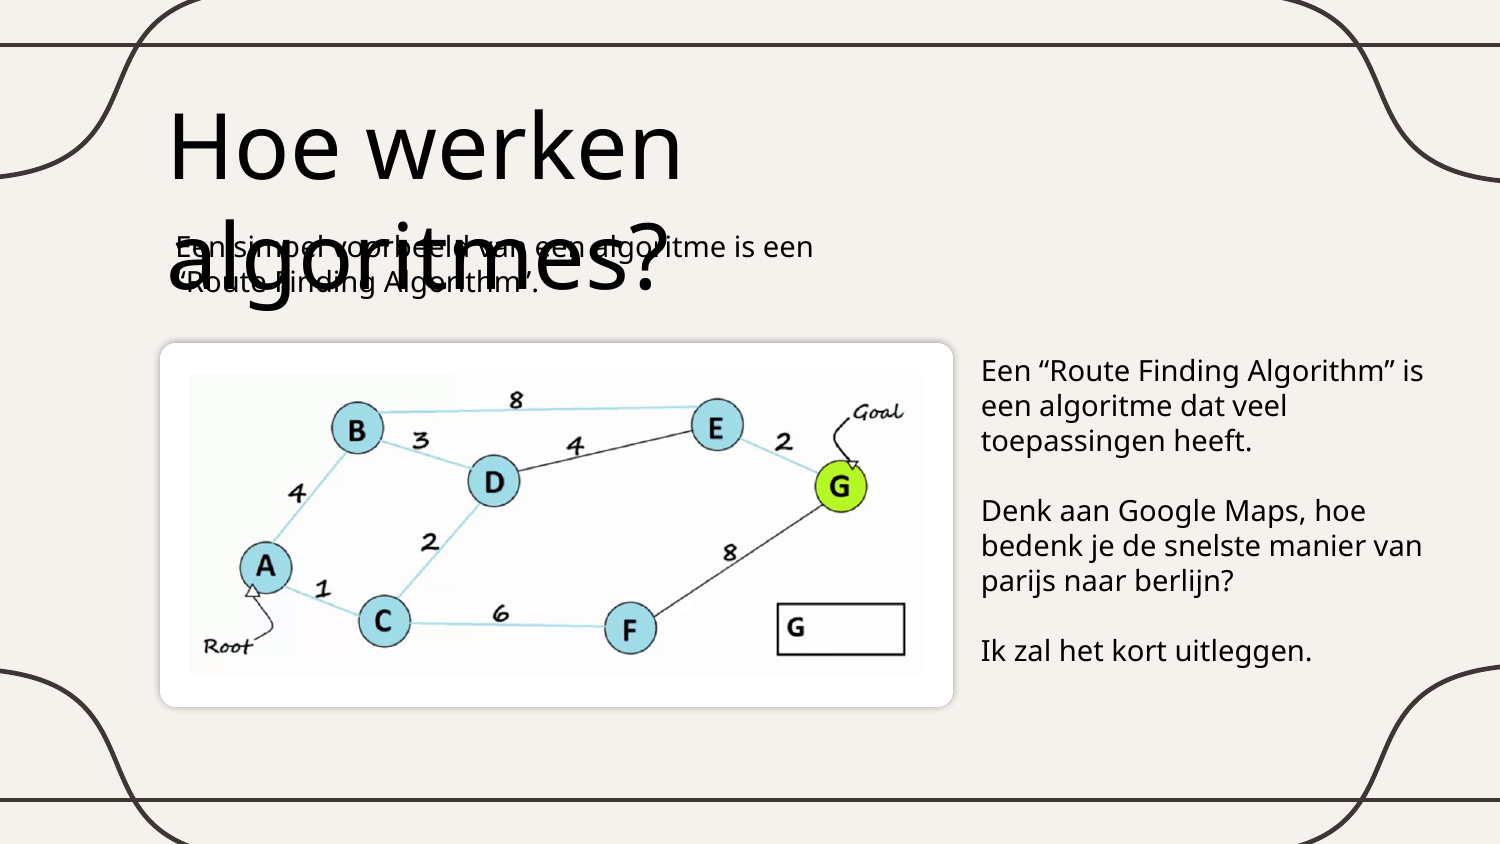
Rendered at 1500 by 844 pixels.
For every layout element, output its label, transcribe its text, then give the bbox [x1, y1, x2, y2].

text_box Een “Route Finding Algorithm” is een algoritme dat veel toepassingen heeft. Denk aan Google Maps, hoe bedenk je de snelste manier van parijs naar berlijn? Ik zal het kort uitleggen. [965, 337, 1455, 781]
title Hoe werken algoritmes? [151, 72, 1157, 214]
subtitle Een simpel voorbeeld van een algoritme is een “Route Finding Algorithm”. [160, 213, 906, 319]
picture [191, 373, 922, 676]
